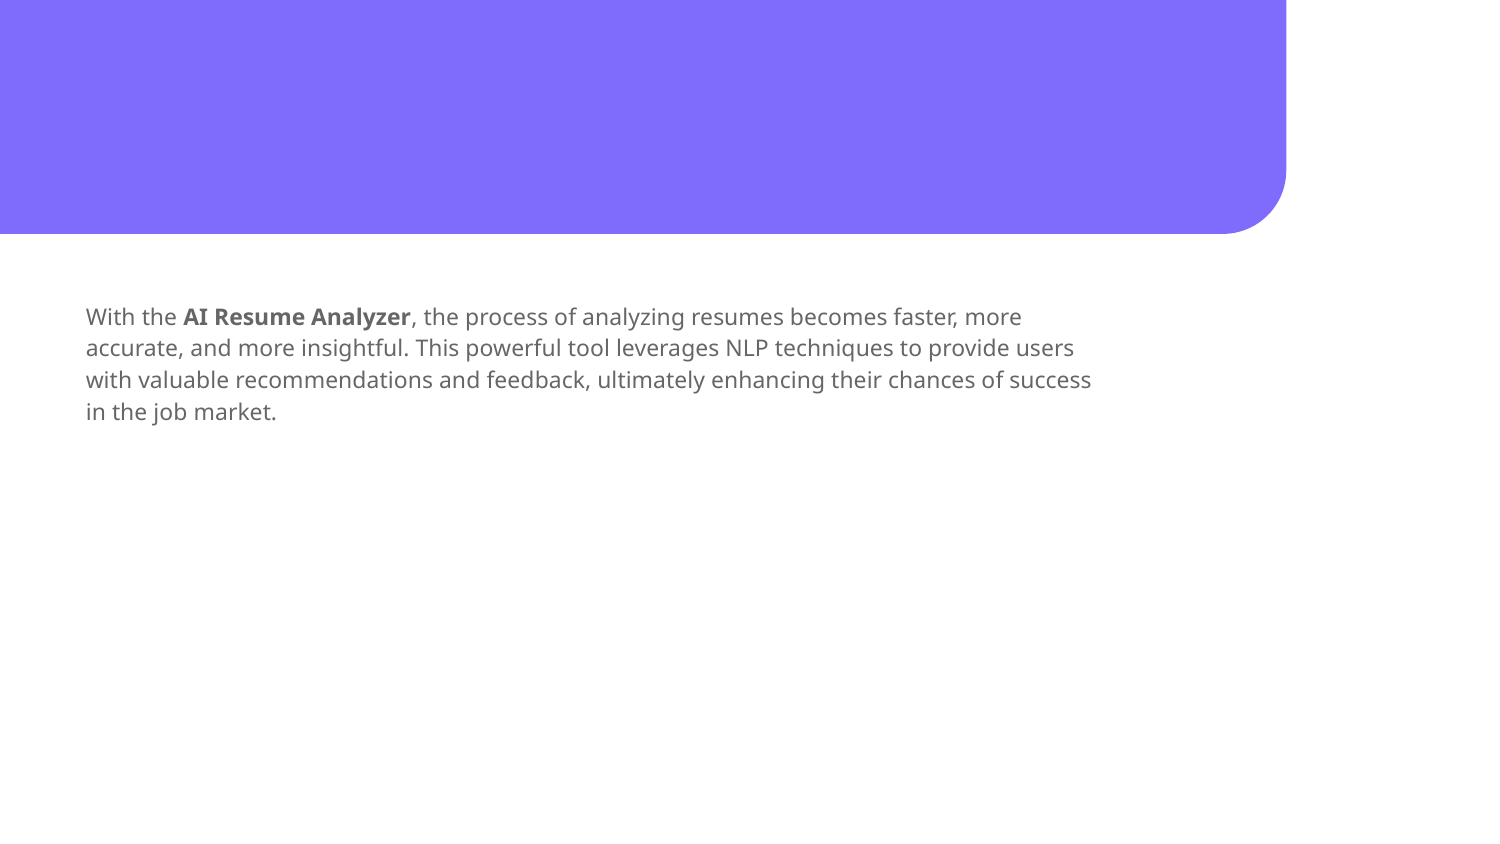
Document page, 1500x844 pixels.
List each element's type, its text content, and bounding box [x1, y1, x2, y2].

list With the AI Resume Analyzer, the process of analyzing resumes becomes faster, more accurate, and more insightful. This powerful tool leverages NLP techniques to provide users with valuable recommendations and feedback, ultimately enhancing their chances of success in the job market. [70, 283, 1117, 782]
